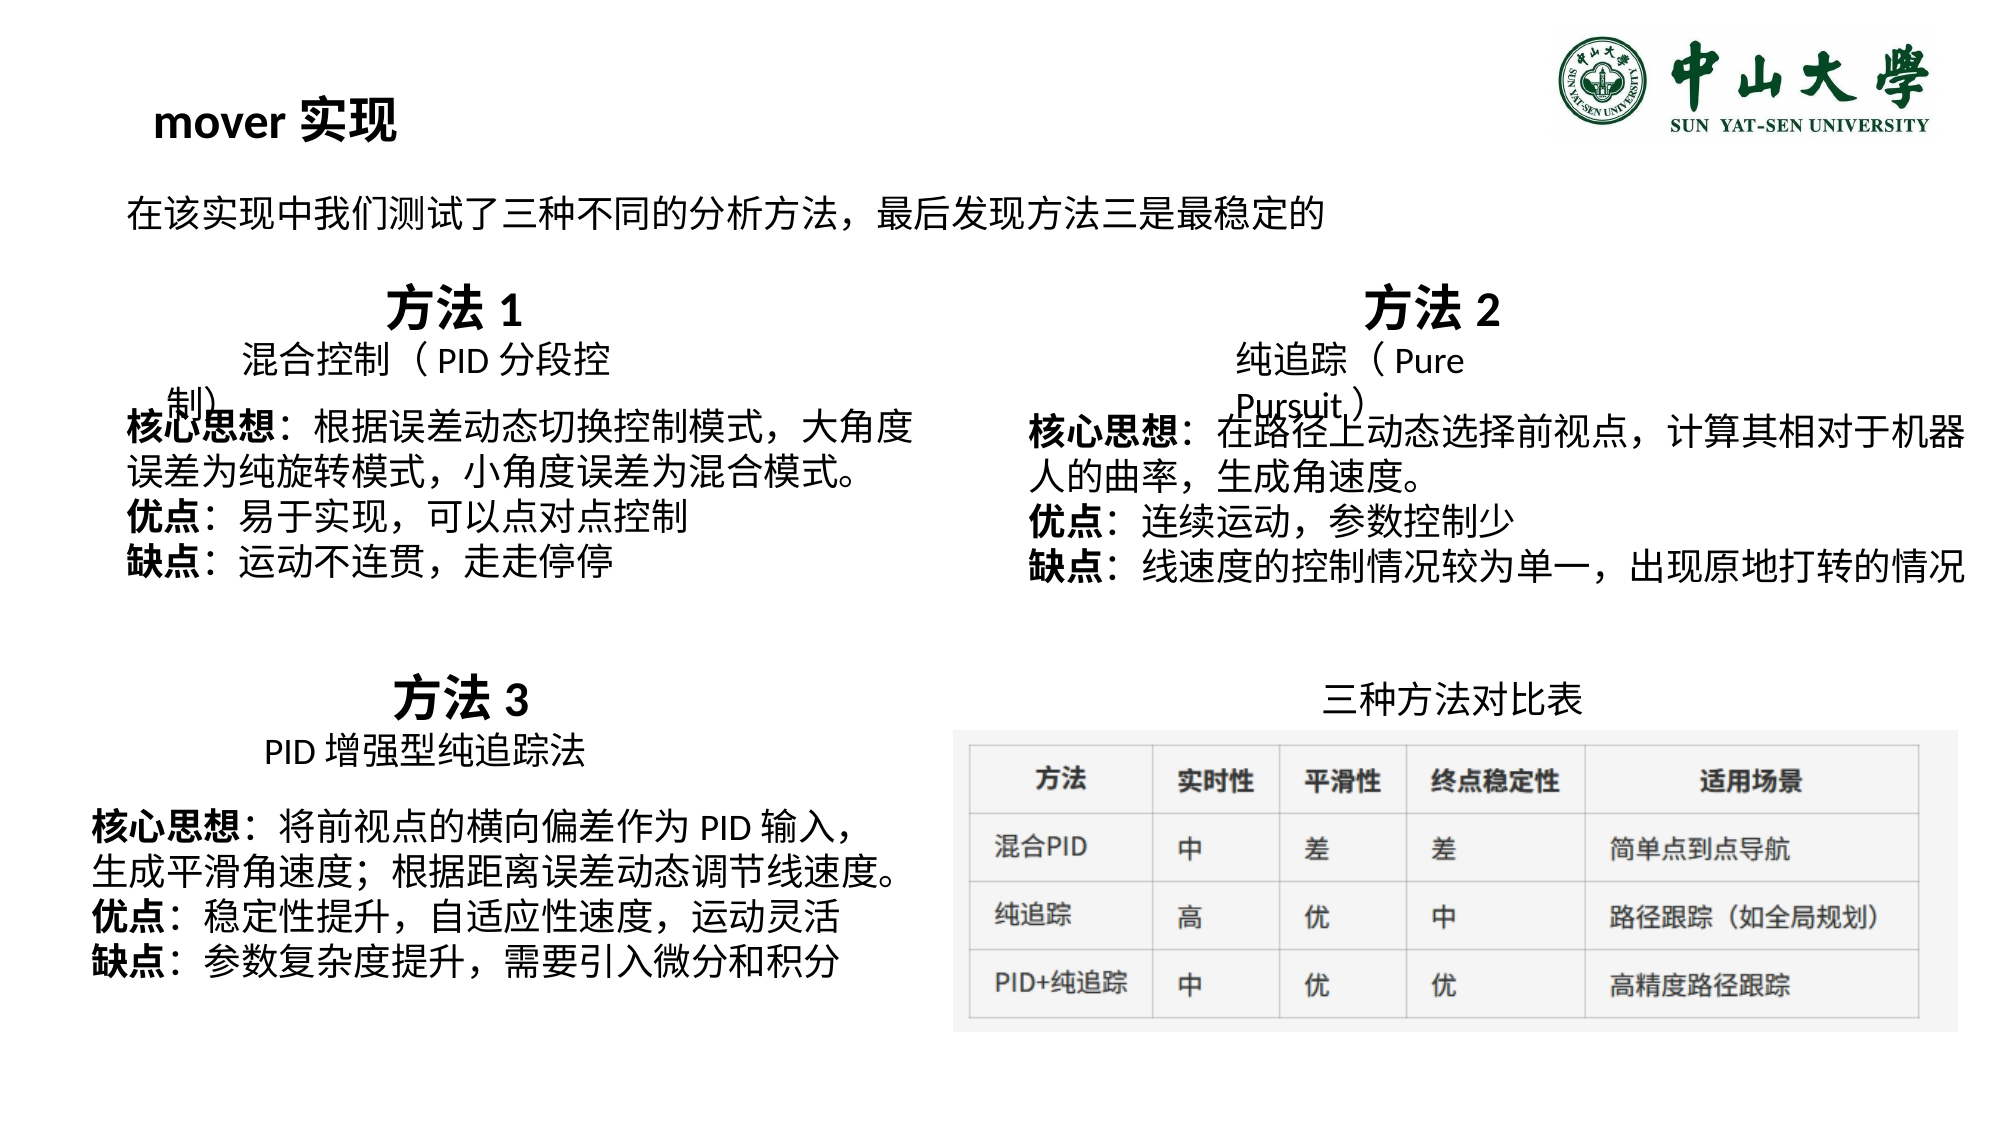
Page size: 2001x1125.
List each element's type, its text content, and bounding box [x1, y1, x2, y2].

picture [1546, 25, 1938, 141]
text_box 核心思想：在路径上动态选择前视点，计算其相对于机器人的曲率，生成角速度。 优点：连续运动，参数控制少 缺点：线速度的控制情况较为单⼀，出现原地打转的情况 [1014, 400, 2000, 607]
text_box 方法3 PID增强型纯追踪法 [249, 659, 618, 779]
text_box 三种方法对比表 [1307, 668, 1635, 729]
picture [953, 730, 1958, 1032]
text_box mover实现 [138, 81, 523, 157]
text_box 核心思想：将前视点的横向偏差作为PID输入，生成平滑角速度；根据距离误差动态调节线速度。 优点：稳定性提升，自适应性速度，运动灵活 缺点：参数复杂度提升，需要引入微分和积分 [76, 795, 919, 1002]
text_box 方法2 纯追踪（Pure Pursuit） [1220, 268, 1589, 400]
text_box 核心思想：根据误差动态切换控制模式，大角度误差为纯旋转模式，小角度误差为混合模式。 优点：易于实现，可以点对点控制 缺点：运动不连贯，走走停停 [111, 395, 954, 602]
text_box 在该实现中我们测试了三种不同的分析方法，最后发现方法三是最稳定的 [111, 182, 1359, 243]
text_box 方法1 混合控制（PID分段控制） [76, 268, 646, 378]
